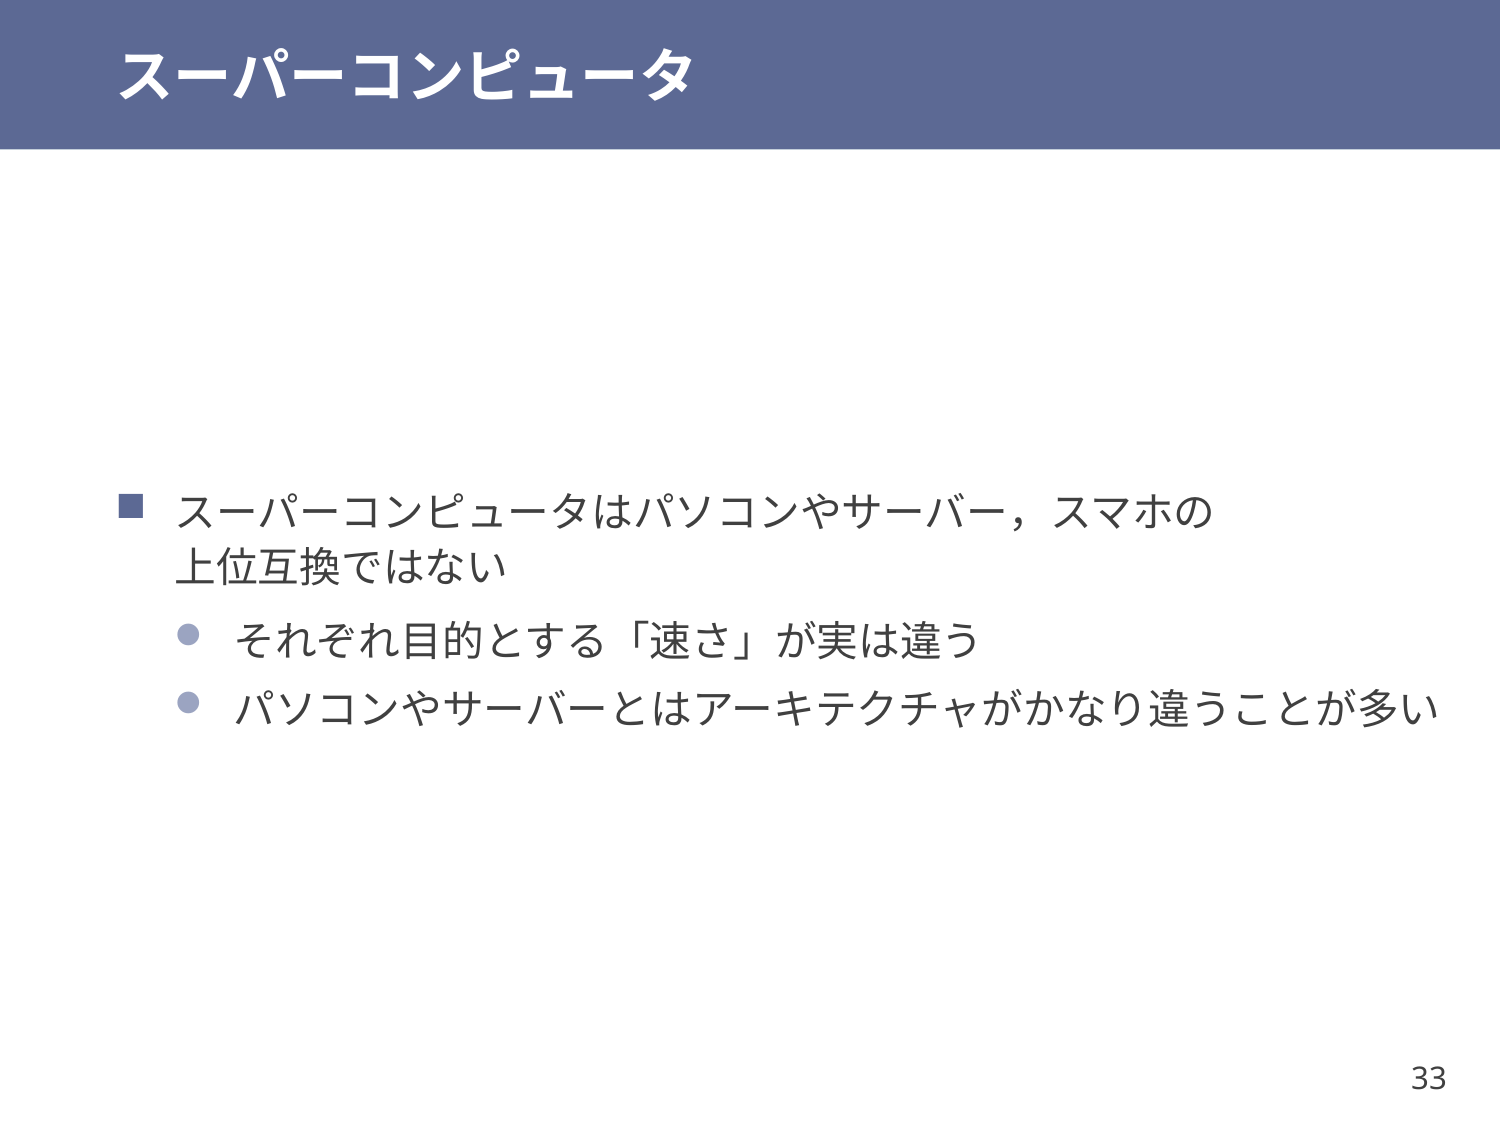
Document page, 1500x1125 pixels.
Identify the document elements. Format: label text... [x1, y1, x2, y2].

list スーパーコンピュータはパソコンやサーバー，スマホの 上位互換ではない それぞれ目的とする「速さ」が実は違う パソコンやサーバーとはアーキテクチャがかなり違うことが多い [100, 178, 1459, 1036]
title スーパーコンピュータ [100, 0, 1500, 150]
